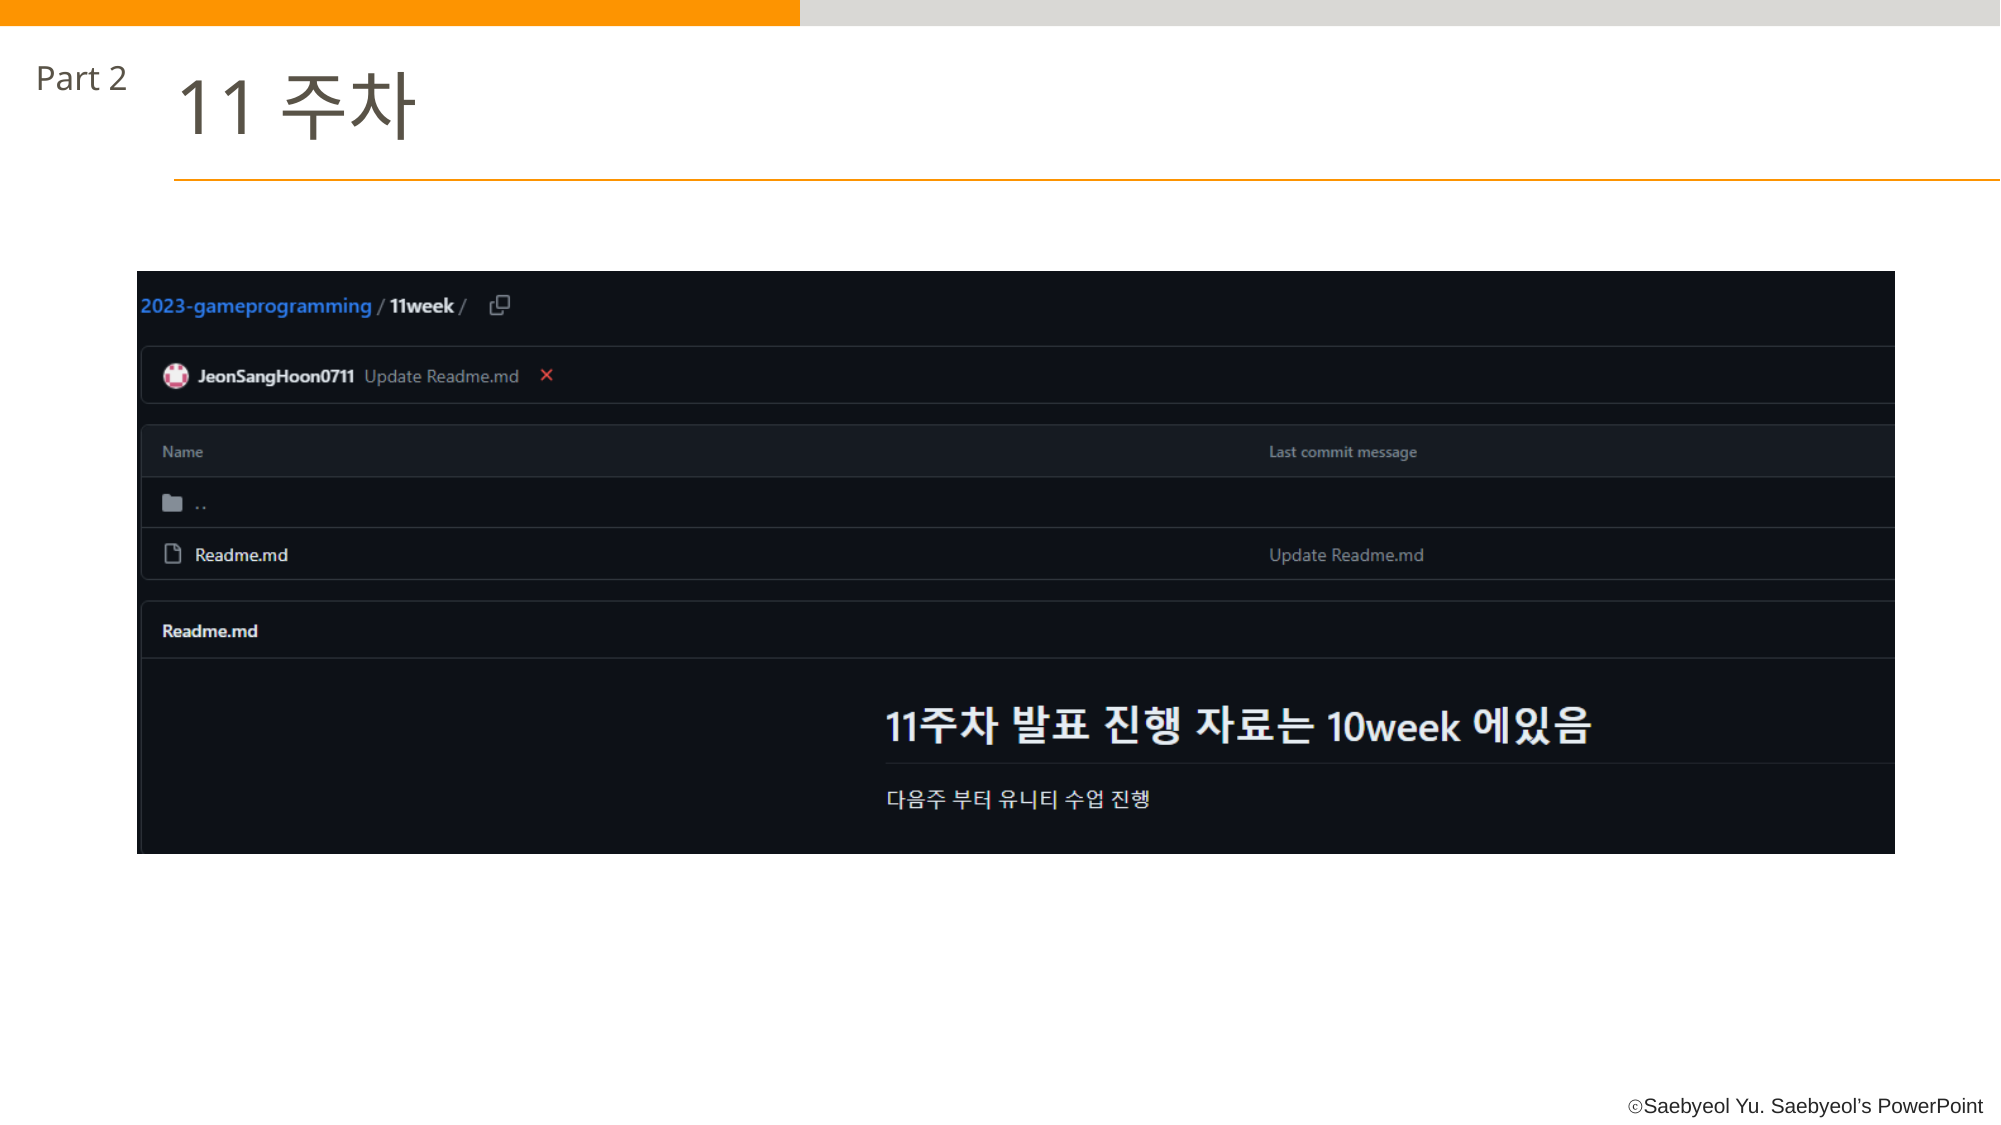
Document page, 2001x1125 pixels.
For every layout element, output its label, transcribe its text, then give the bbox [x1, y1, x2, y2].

text_box 11주차 [160, 52, 433, 158]
text_box [0, 0, 399, 27]
text_box [1599, 0, 2000, 27]
text_box [1199, 0, 1599, 27]
text_box Part 2 [20, 49, 143, 105]
text_box [801, 0, 1199, 27]
picture [137, 271, 1895, 854]
text_box [399, 0, 801, 27]
